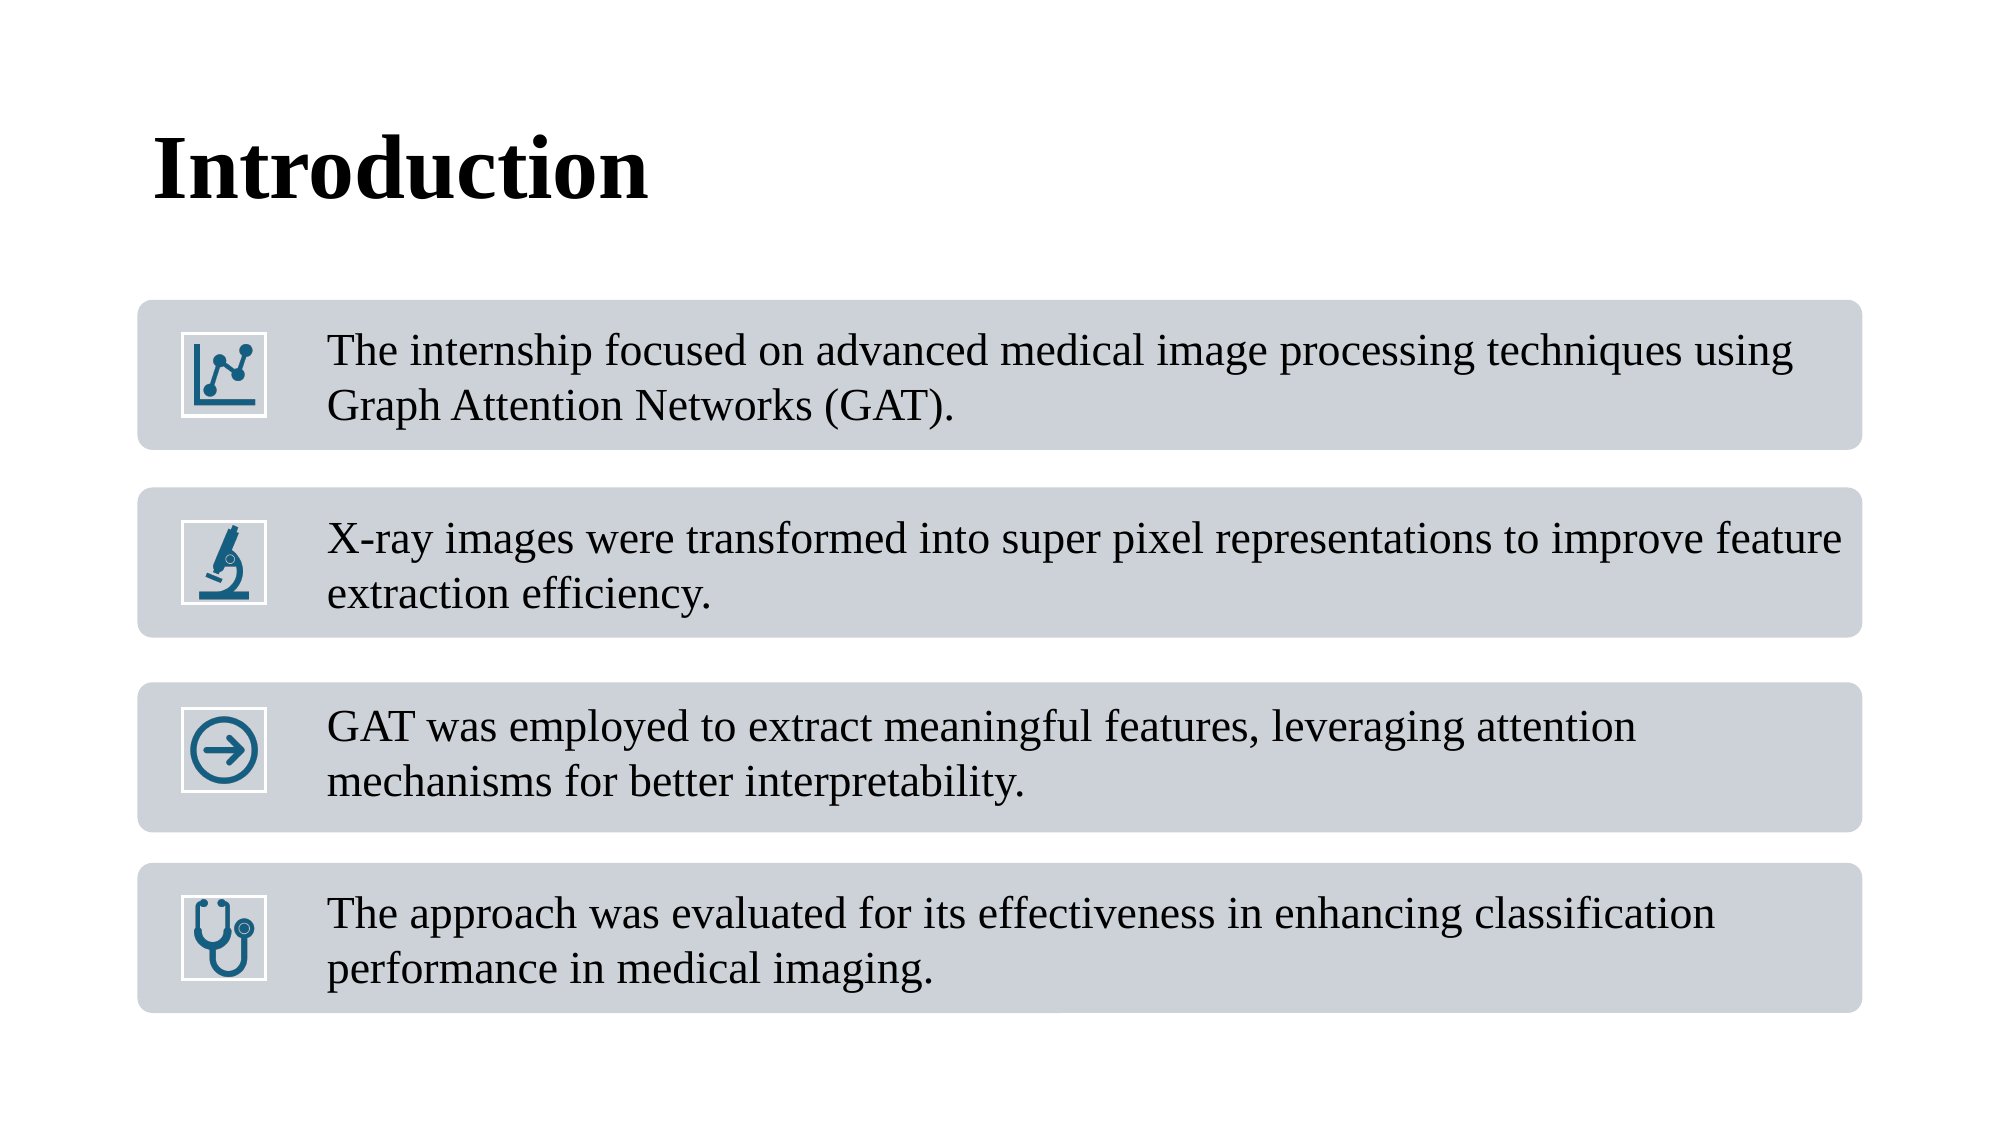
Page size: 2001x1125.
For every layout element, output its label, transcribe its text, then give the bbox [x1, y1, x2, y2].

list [136, 298, 1863, 1014]
title Introduction [137, 59, 1863, 278]
